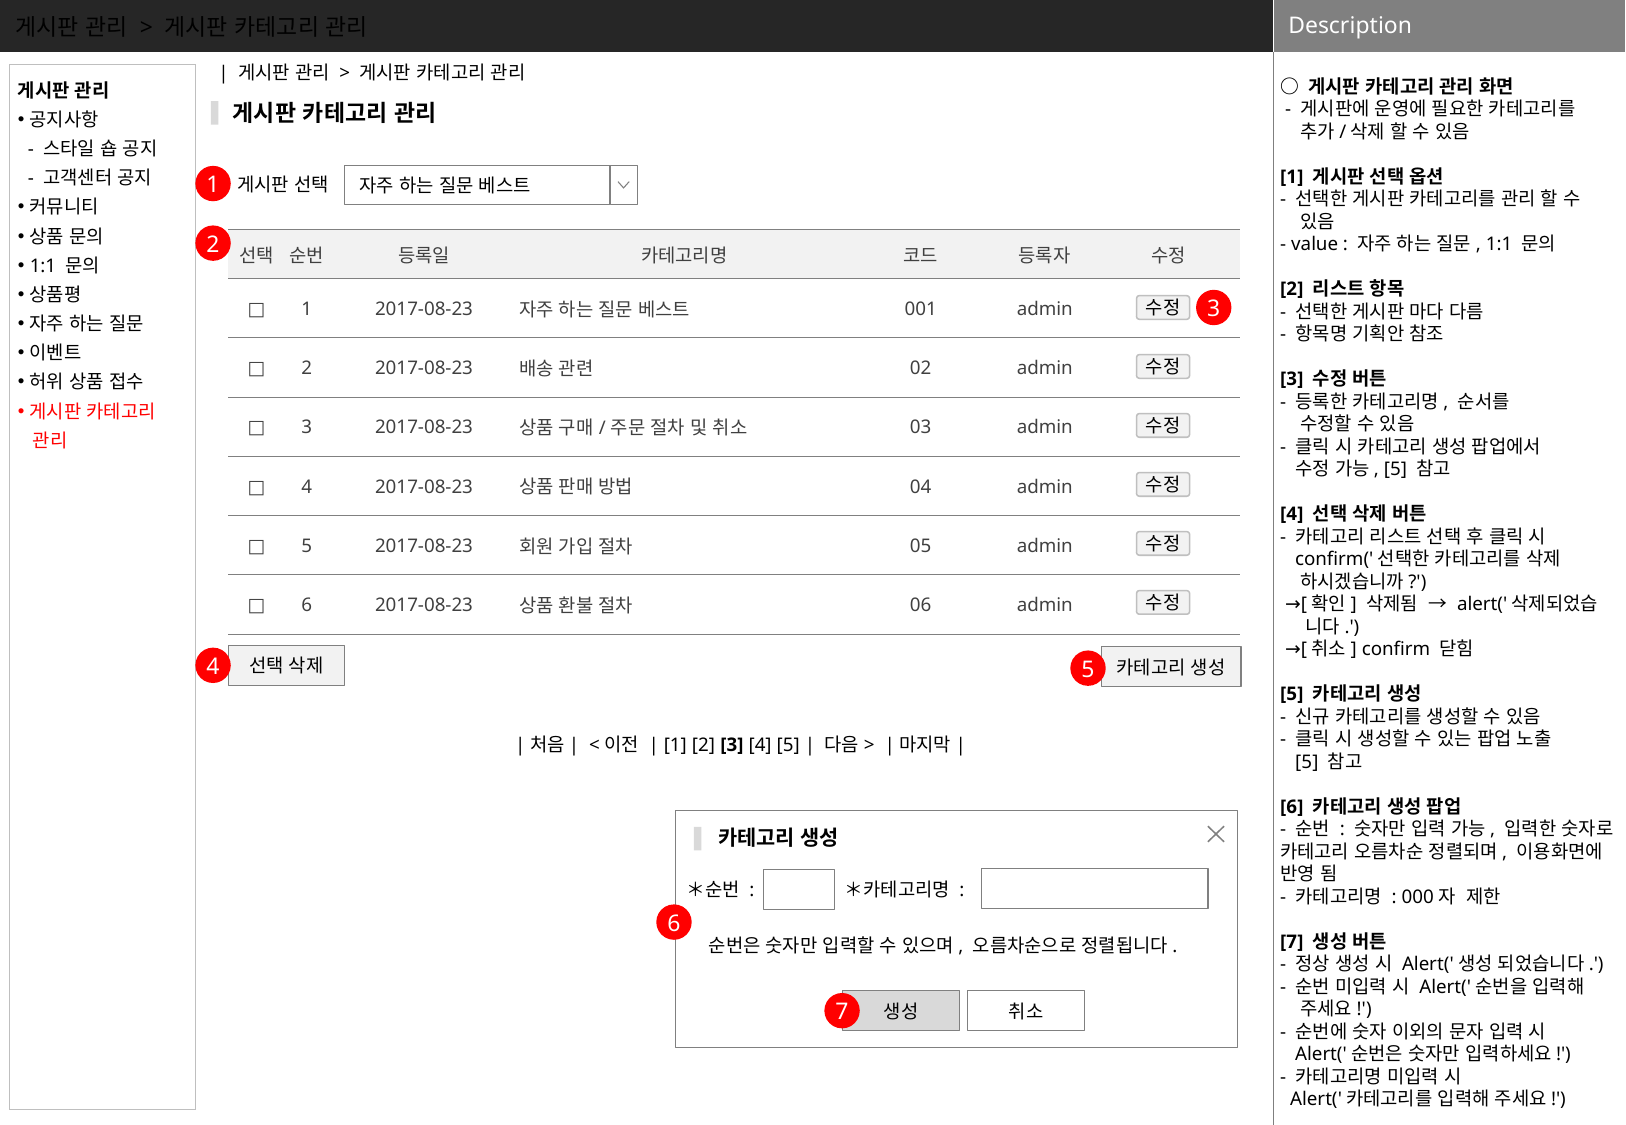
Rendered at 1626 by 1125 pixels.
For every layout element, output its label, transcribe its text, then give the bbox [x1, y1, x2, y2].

table_cell 2017-08-23 [329, 575, 519, 634]
text_box [675, 810, 1238, 1048]
table_cell 02 [850, 338, 992, 397]
table_cell [1098, 398, 1240, 456]
text_box 2 [193, 223, 233, 263]
table_cell □ [228, 398, 285, 456]
table_cell □ [228, 338, 285, 397]
table_cell admin [992, 516, 1098, 574]
text_box 수정 [1136, 295, 1190, 320]
text_box ＊순번 : [671, 870, 675, 902]
text_box 4 [193, 645, 233, 686]
table_cell admin [992, 457, 1098, 515]
text_box |처음| <이전 | [1] [2] [3] [4] [5] | 다음> |마지막| [500, 725, 981, 763]
text_box 게시판 관리 공지사항 - 스타일 숍 공지 - 고객센터 공지 커뮤니티 상품 문의 1:1 문의 상품평 자주 하는 질문 이벤트 허위 상품 접수 게시판 카테고리 관리 [9, 64, 196, 1110]
table_cell 3 [285, 398, 329, 456]
table_cell 05 [850, 516, 992, 574]
text_box 1 [193, 163, 233, 204]
table_cell [1098, 279, 1240, 337]
table_cell □ [228, 457, 285, 515]
text_box [210, 101, 219, 125]
table_cell 2 [285, 338, 329, 397]
table_cell 001 [850, 279, 992, 337]
table_cell 5 [285, 516, 329, 574]
text_box | 게시판 관리 > 게시판 카테고리 관리 [203, 53, 541, 91]
table_cell [1098, 575, 1240, 634]
text_box 수정 [1136, 590, 1190, 615]
table_cell 06 [850, 575, 992, 634]
table_cell 상품 구매/주문 절차 및 취소 [519, 398, 850, 456]
text_box 게시판 선택 [222, 165, 343, 203]
text_box ○ 게시판 카테고리 관리 화면 - 게시판에 운영에 필요한 카테고리를 추가/삭제 할 수 있음 [1] 게시판 선택 옵션 - 선택한 게시판 카테고리를 관리 할 수 있음 - value : 자주 하는 질문, 1:1 문의 [2] 리스트 항목 - 선택한 게시판 마다 다름 - 항목명 기획안 참조 [3] 수정 버튼 - 등록한 카테고리명, 순서를 수정할 수 있음 - 클릭 시 카테고리 생성 팝업에서 수정 가능, [5] 참고 [4] 선택 삭제 버튼 - 카테고리 리스트 선택 후 클릭 시 confirm('선택한 카테고리를 삭제 하시겠습니까?') →[확인] 삭제됨 → alert('삭제되었습 니다.') →[취소] confirm 닫힘 [5] 카테고리 생성 - 신규 카테고리를 생성할 수 있음 - 클릭 시 생성할 수 있는 팝업 노출 [5] 참고 [6] 카테고리 생성 팝업 - 순번 : 숫자만 입력 가능, 입력한 숫자로 카테고리 오름차순 정렬되며, 이용화면에 반영 됨 - 카테고리명 : 000자 제한 [7] 생성 버튼 - 정상 생성 시 Alert('생성 되었습니다.') - 순번 미입력 시 Alert('순번을 입력해 주세요!') - 순번에 숫자 이외의 문자 입력 시 Alert('순번은 숫자만 입력하세요!') - 카테고리명 미입력 시 Alert('카테고리를 입력해 주세요!') [1272, 50, 1625, 1125]
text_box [344, 164, 638, 205]
text_box 3 [1193, 287, 1234, 328]
table_cell 6 [285, 575, 329, 634]
table_cell admin [992, 279, 1098, 337]
table_cell [1098, 338, 1240, 397]
text_box 5 [1068, 648, 1108, 688]
table_cell □ [228, 516, 285, 574]
table_cell 4 [285, 457, 329, 515]
table_header 카테고리명 [519, 230, 850, 278]
table_cell 1 [285, 279, 329, 337]
table_header 순번 [285, 230, 329, 278]
table_cell 2017-08-23 [329, 338, 519, 397]
table_header 선택 [228, 230, 285, 278]
table_cell 자주 하는 질문 베스트 [519, 279, 850, 337]
table_cell 회원 가입 절차 [519, 516, 850, 574]
text_box 수정 [1136, 472, 1190, 497]
text_box 선택 삭제 [228, 645, 345, 686]
table_cell □ [228, 279, 285, 337]
table_cell 2017-08-23 [329, 457, 519, 515]
table_cell 03 [850, 398, 992, 456]
text_box 생성 [844, 990, 960, 1031]
text_box 순번은 숫자만 입력할 수 있으며, 오름차순으로 정렬됩니다. [693, 926, 1218, 964]
text_box 7 [822, 990, 862, 1031]
table_header 코드 [850, 230, 992, 278]
table_cell 2017-08-23 [329, 279, 519, 337]
table_cell 상품 판매 방법 [519, 457, 850, 515]
list 게시판 관리 > 게시판 카테고리 관리 [0, 0, 1238, 52]
text_box 카테고리 생성 [1101, 646, 1241, 687]
table_cell 상품 환불 절차 [519, 575, 850, 634]
table_cell admin [992, 338, 1098, 397]
text_box [693, 826, 702, 851]
table_cell 배송 관련 [519, 338, 850, 397]
table_cell [1098, 516, 1240, 574]
table_header 수정 [1098, 230, 1240, 278]
table_cell admin [992, 575, 1098, 634]
table_cell 2017-08-23 [329, 516, 519, 574]
text_box 게시판 카테고리 관리 [232, 98, 438, 127]
table_cell □ [228, 575, 285, 634]
table_header 등록일 [329, 230, 519, 278]
text_box 수정 [1136, 413, 1190, 438]
table_cell 04 [850, 457, 992, 515]
text_box 취소 [967, 990, 1085, 1031]
text_box 6 [654, 902, 694, 942]
text_box 카테고리 생성 [718, 824, 839, 850]
text_box 수정 [1136, 531, 1190, 556]
table_cell admin [992, 398, 1098, 456]
table_cell 2017-08-23 [329, 398, 519, 456]
table_cell [1098, 457, 1240, 515]
table_header 등록자 [992, 230, 1098, 278]
text_box 수정 [1136, 354, 1190, 379]
